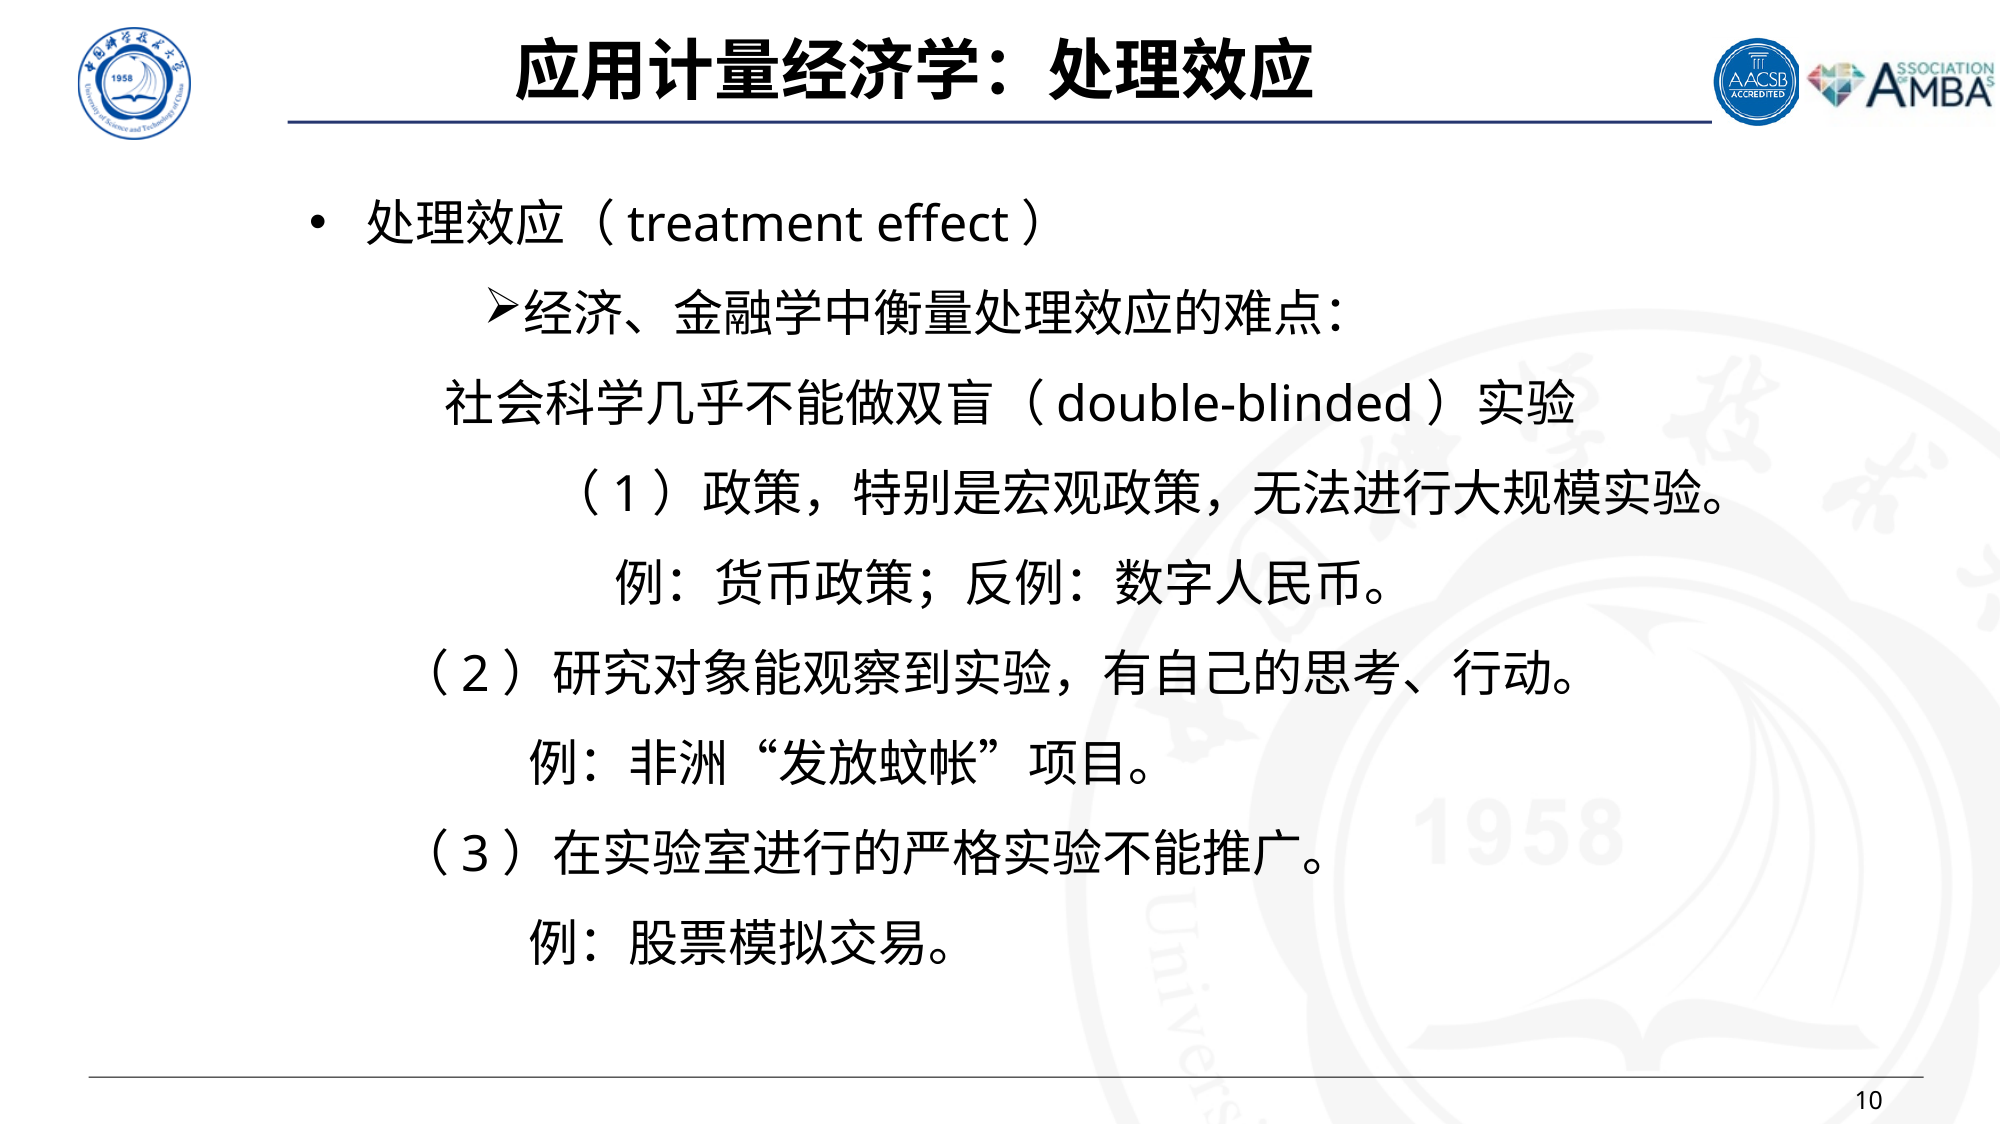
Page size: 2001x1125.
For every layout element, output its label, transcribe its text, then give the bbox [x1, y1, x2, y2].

picture [77, 27, 191, 140]
text_box 应用计量经济学：处理效应 [489, 20, 1341, 116]
picture [1061, 308, 2000, 1124]
text_box 处理效应（treatment effect） 经济、金融学中衡量处理效应的难点： 社会科学几乎不能做双盲（double-blinded）实验 （1）政策，特别是宏观政策，无法进行大规模实验。 例：货币政策；反例：数字人民币。 （2）研究对象能观察到实验，有自己的思考、行动。 例：非洲“发放蚊帐”项目。 （3）在实验室进行的严格实验不能推广。 例：股票模拟交易。 [294, 153, 1727, 1069]
picture [1712, 36, 2000, 127]
